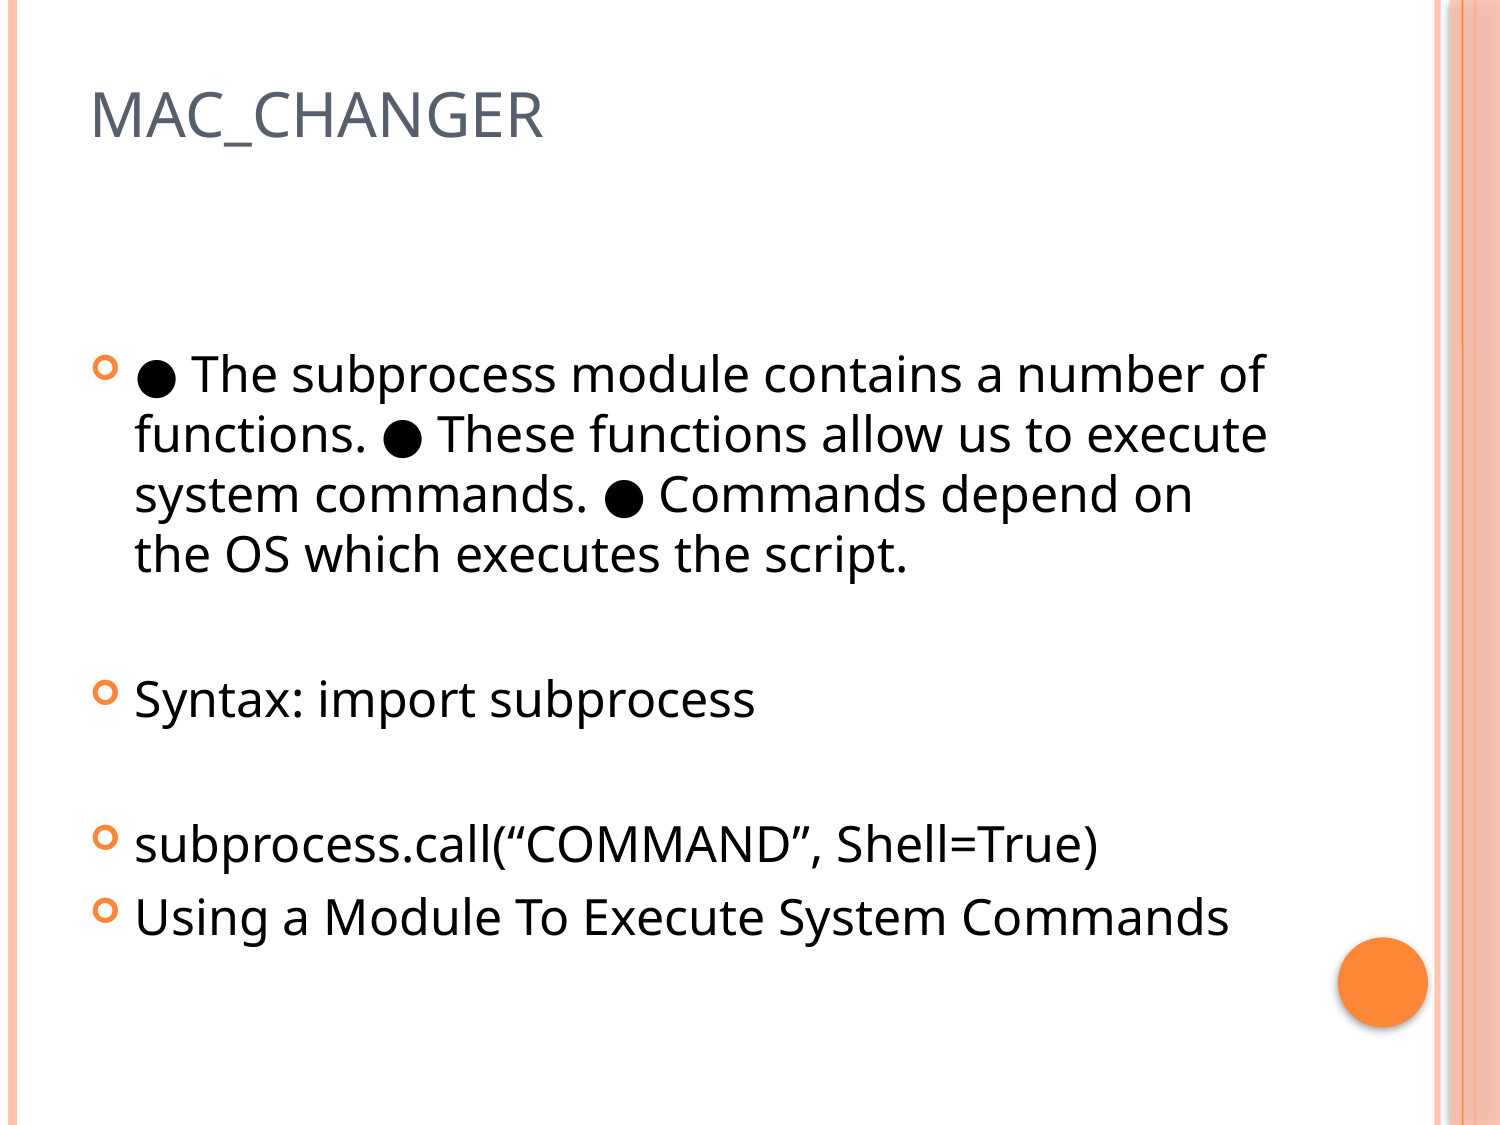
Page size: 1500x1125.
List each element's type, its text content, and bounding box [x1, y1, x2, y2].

list ● The subprocess module contains a number of functions. ● These functions allow us to execute system commands. ● Commands depend on the OS which executes the script. Syntax: import subprocess subprocess.call(“COMMAND”, Shell=True) Using a Module To Execute System Commands [75, 262, 1300, 1062]
title Mac_Changer [75, 45, 1300, 233]
